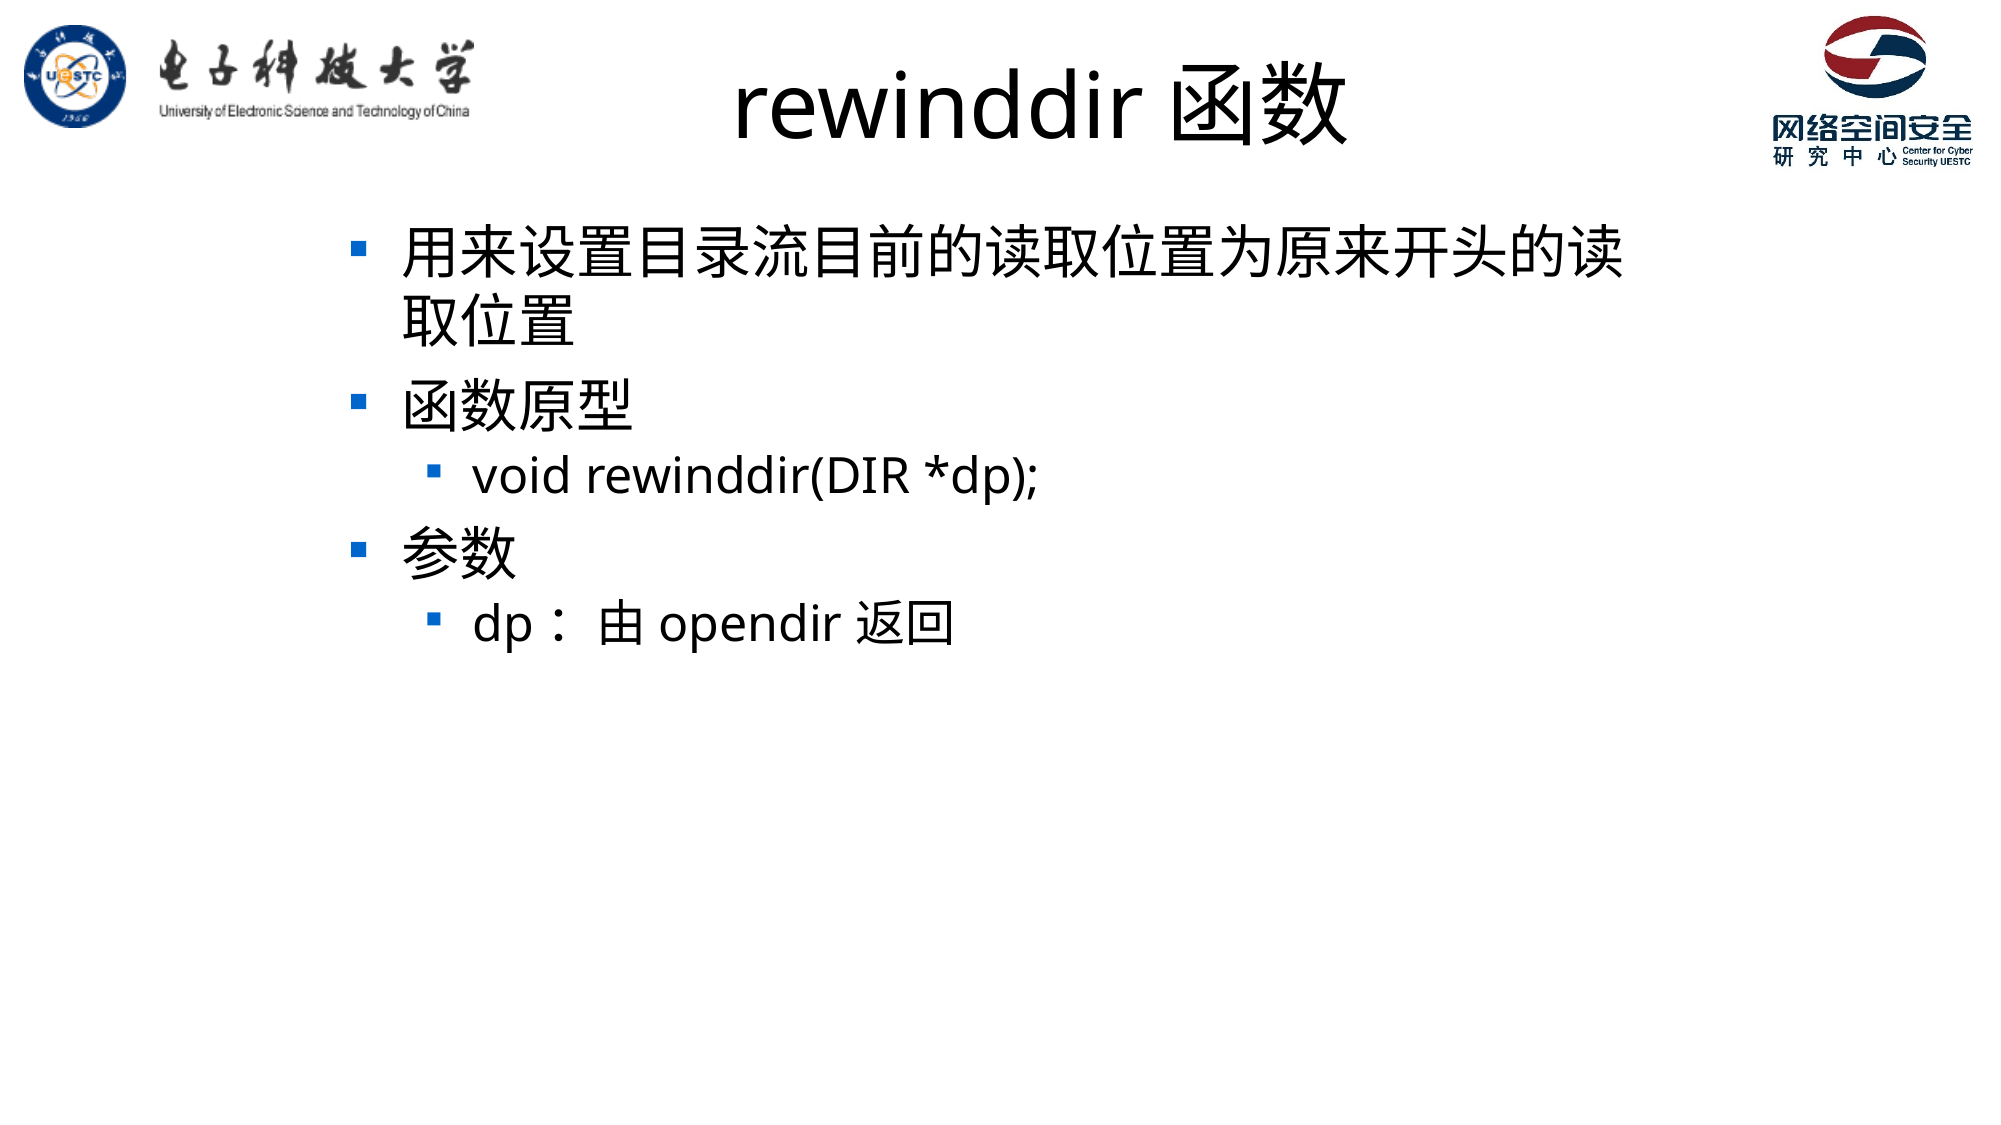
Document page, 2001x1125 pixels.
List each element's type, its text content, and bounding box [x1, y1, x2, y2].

title rewinddir函数 [178, 0, 1904, 218]
picture [24, 25, 178, 128]
text_box 用来设置目录流目前的读取位置为原来开头的读取位置 函数原型 void rewinddir(DIR *dp); 参数 dp：由opendir返回 [331, 217, 1669, 943]
picture [1904, 8, 1973, 173]
